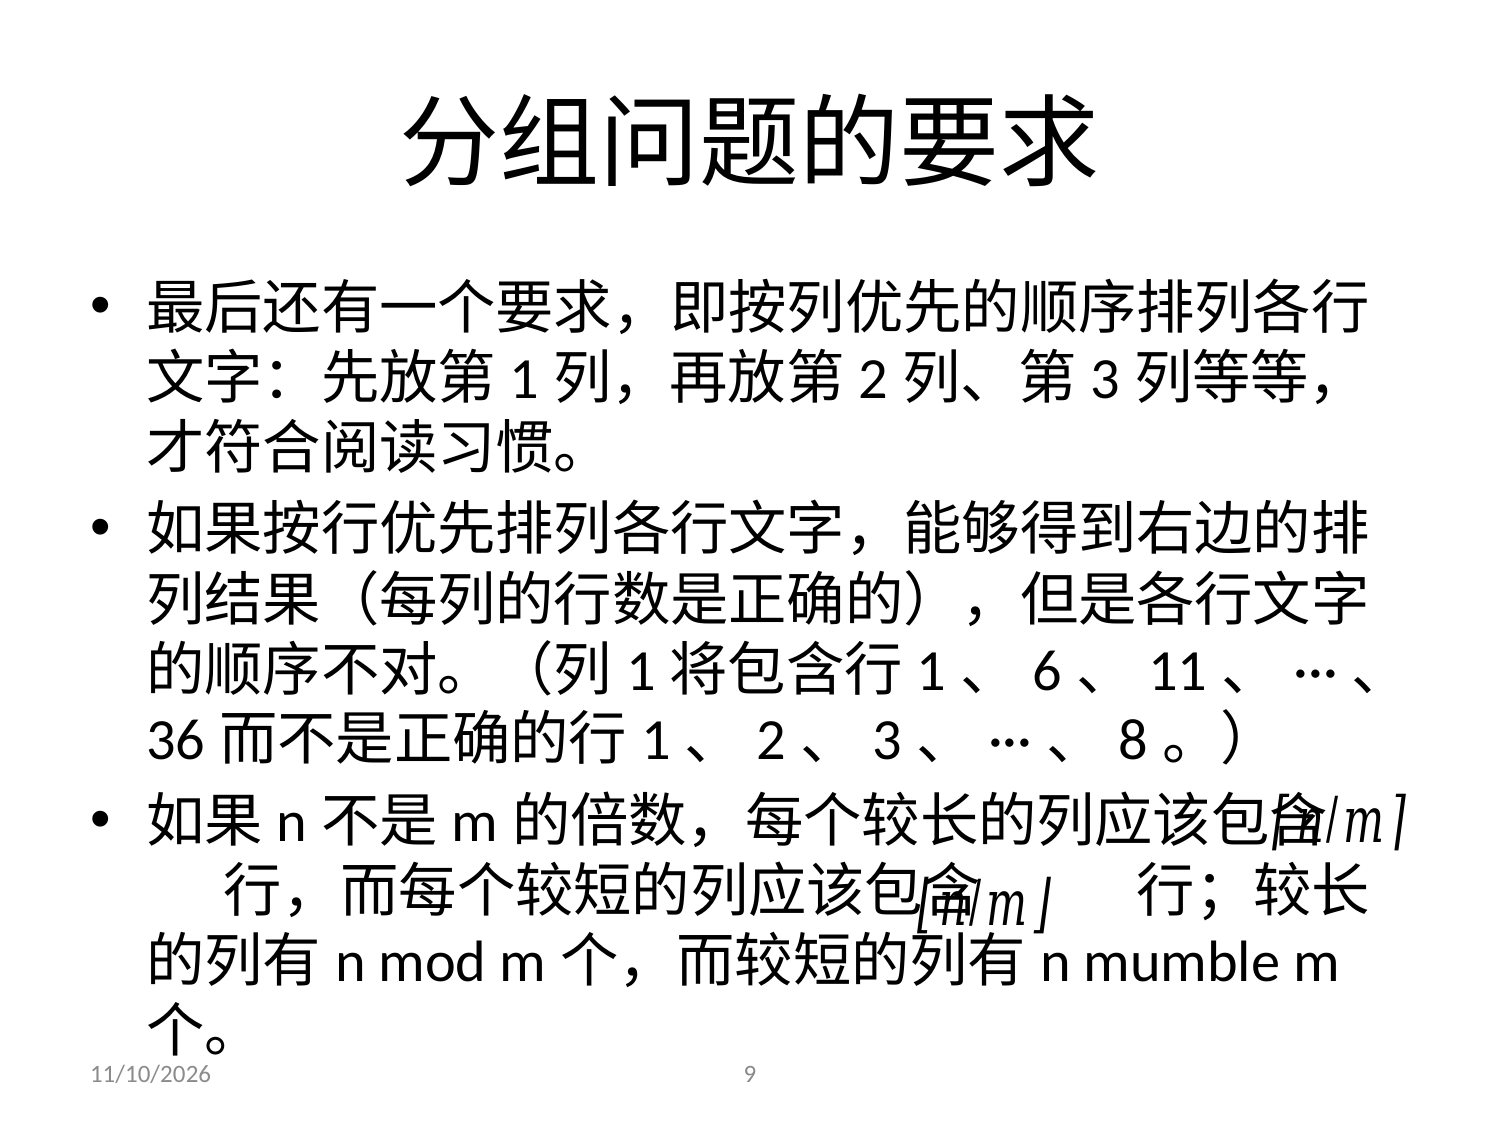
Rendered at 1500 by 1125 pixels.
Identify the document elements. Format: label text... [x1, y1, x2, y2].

list 最后还有一个要求，即按列优先的顺序排列各行文字：先放第1列，再放第2列、第3列等等，才符合阅读习惯。 如果按行优先排列各行文字，能够得到右边的排列结果（每列的行数是正确的），但是各行文字的顺序不对。（列1将包含行1、6、11、···、36而不是正确的行1、2、3、···、8。） 如果n不是m的倍数，每个较长的列应该包含 行，而每个较短的列应该包含 行；较长的列有n mod m个，而较短的列有n mumble m个。 [75, 262, 1425, 541]
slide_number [75, 1042, 425, 1103]
title 分组问题的要求 [75, 45, 1425, 233]
list 最后还有一个要求，即按列优先的顺序排列各行文字：先放第1列，再放第2列、第3列等等，才符合阅读习惯。 如果按行优先排列各行文字，能够得到右边的排列结果（每列的行数是正确的），但是各行文字的顺序不对。（列1将包含行1、6、11、···、36而不是正确的行1、2、3、···、8。） 如果n不是m的倍数，每个较长的列应该包含 行，而每个较短的列应该包含 行；较长的列有n mod m个，而较短的列有n mumble m个。 [75, 542, 1425, 1005]
slide_number 9 [512, 1042, 988, 1103]
